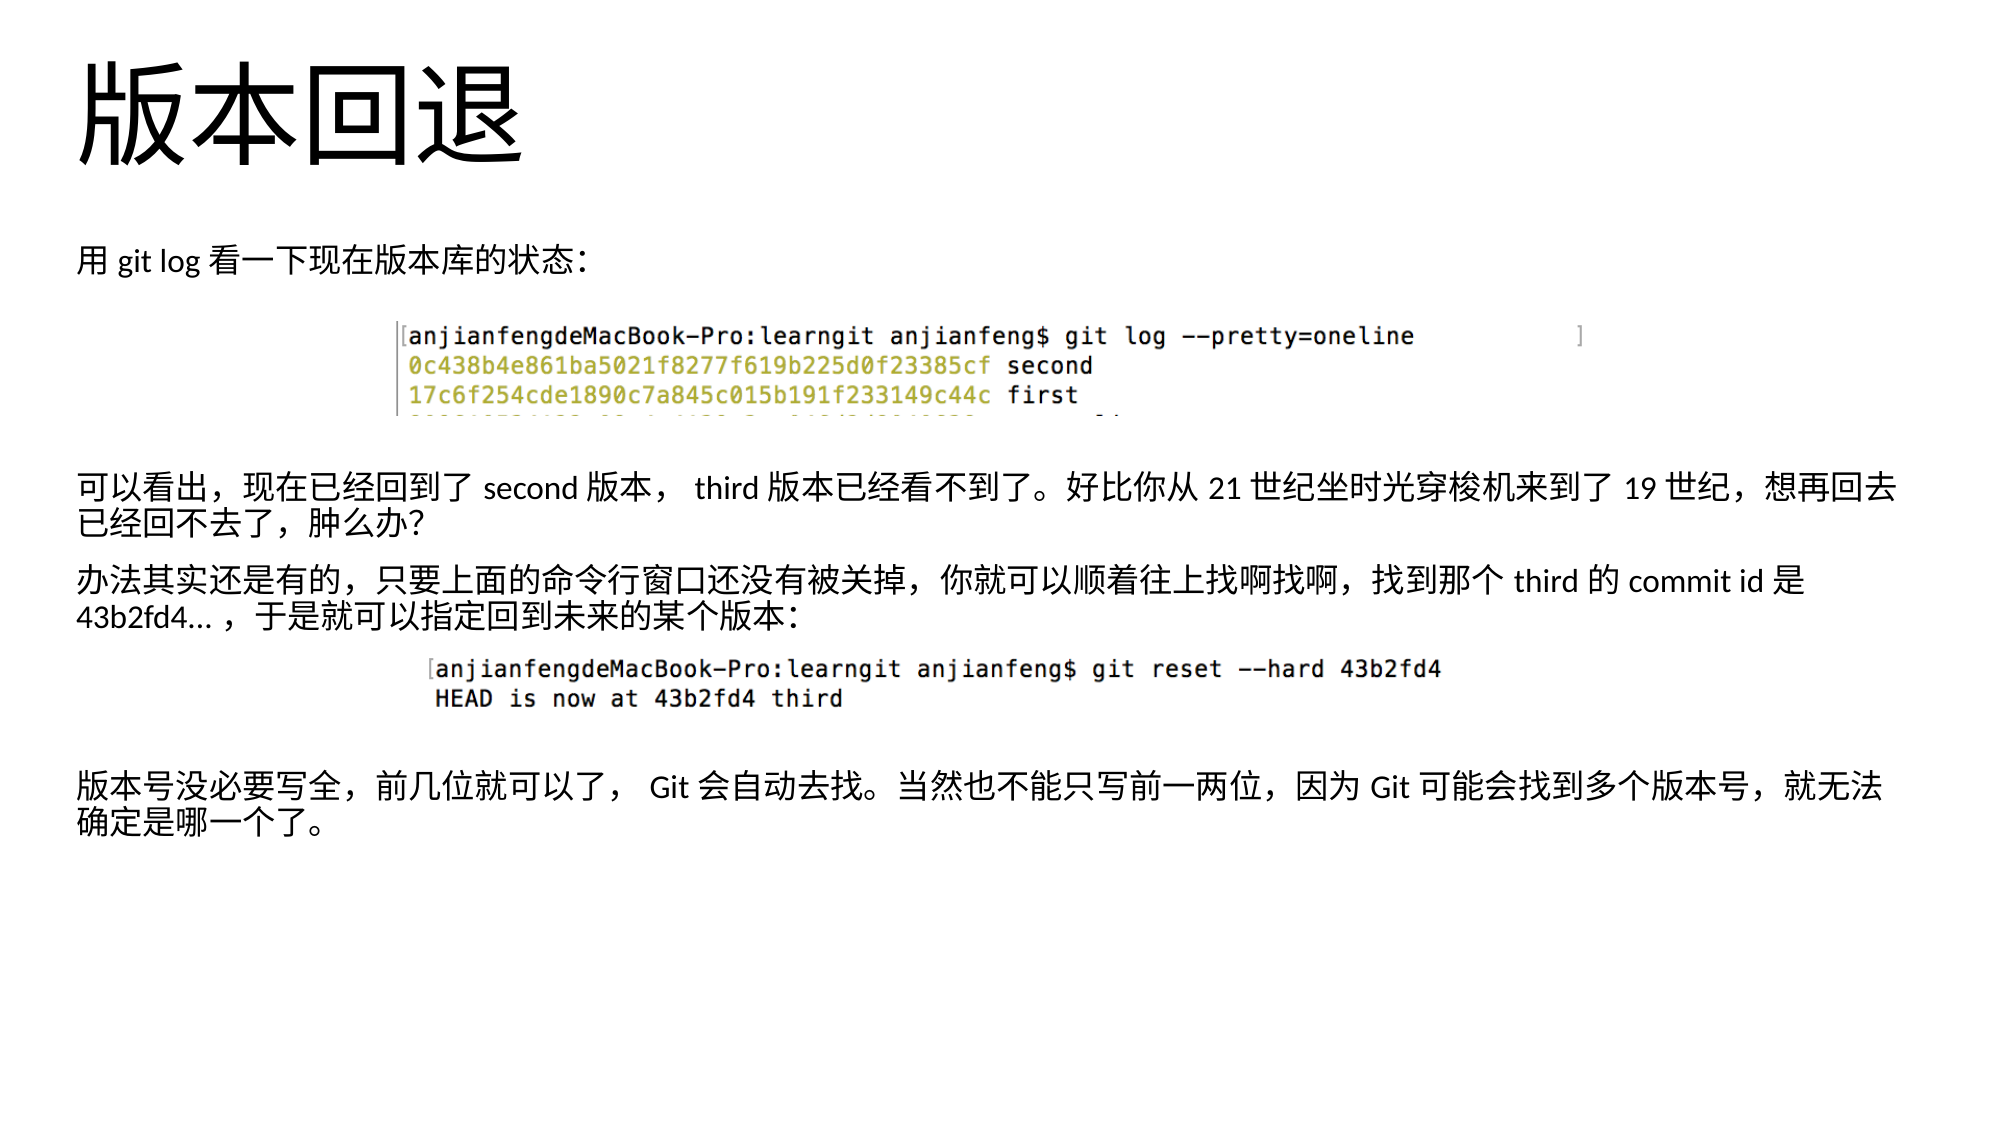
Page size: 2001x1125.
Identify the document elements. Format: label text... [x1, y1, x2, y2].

subtitle 用git log看一下现在版本库的状态： 可以看出，现在已经回到了second版本，third版本已经看不到了。好比你从21世纪坐时光穿梭机来到了19世纪，想再回去已经回不去了，肿么办？ 办法其实还是有的，只要上面的命令行窗口还没有被关掉，你就可以顺着往上找啊找啊，找到那个third的commit id是43b2fd4...，于是就可以指定回到未来的某个版本： 版本号没必要写全，前几位就可以了，Git会自动去找。当然也不能只写前一两位，因为Git可能会找到多个版本号，就无法确定是哪一个了。 [61, 236, 1921, 1006]
title 版本回退 [61, 50, 1307, 189]
picture [425, 656, 1557, 711]
picture [396, 321, 1586, 416]
